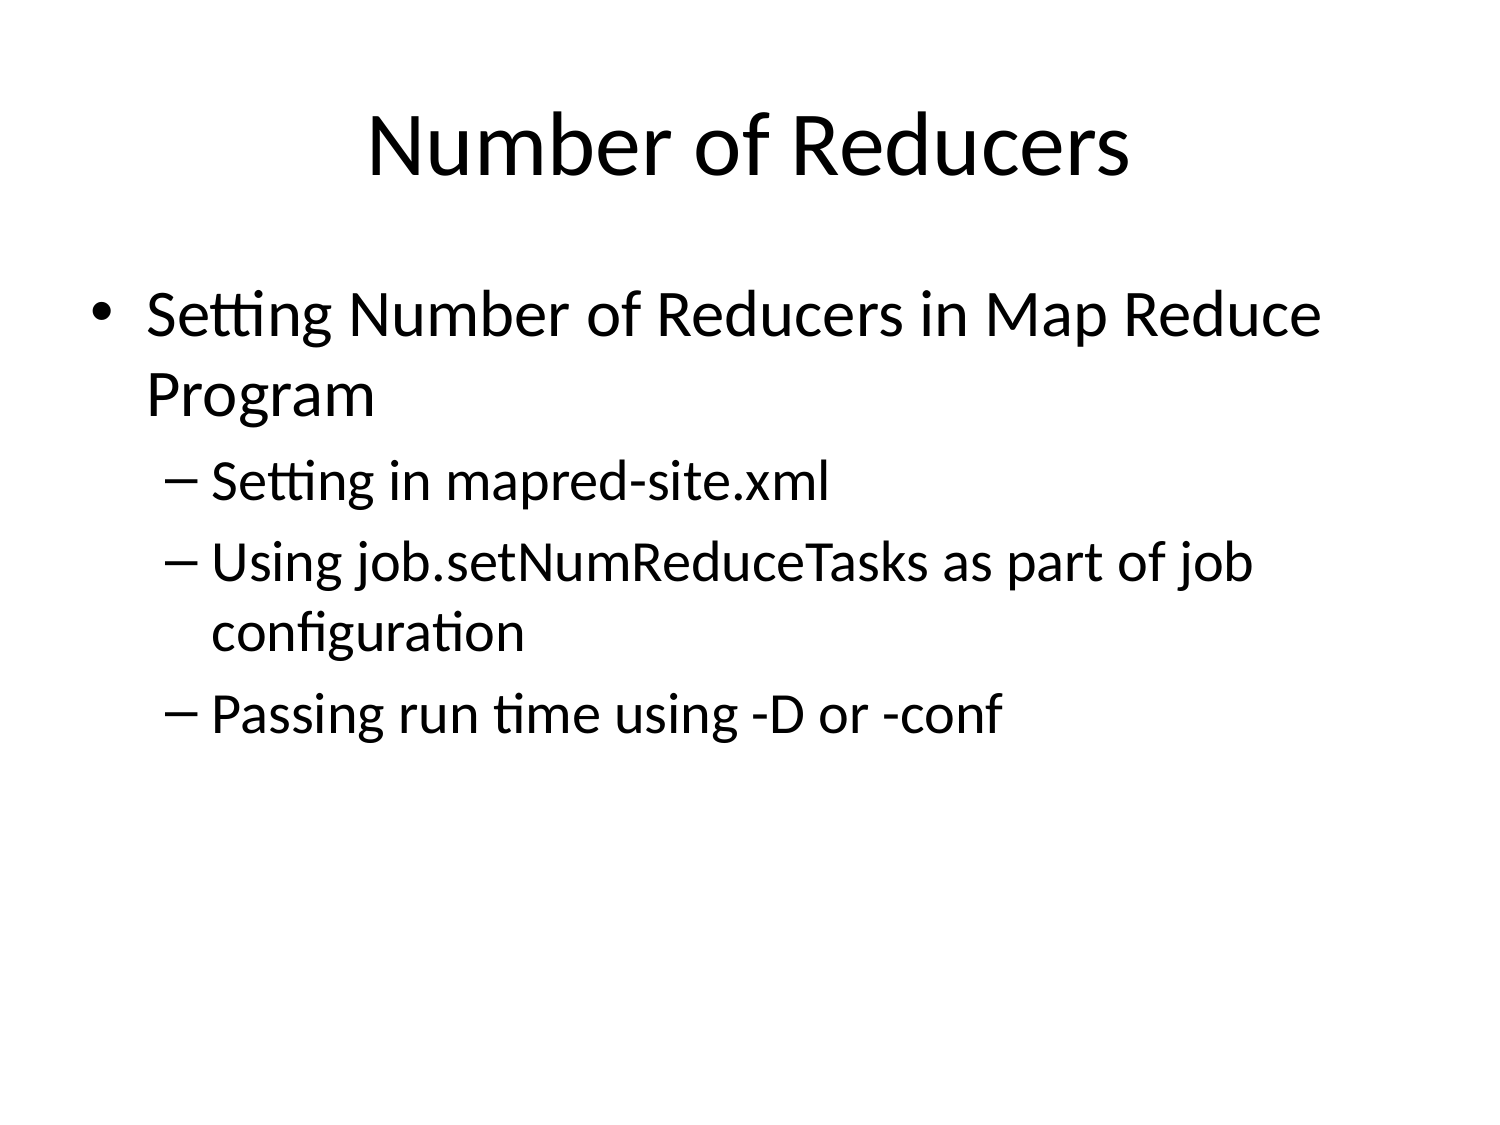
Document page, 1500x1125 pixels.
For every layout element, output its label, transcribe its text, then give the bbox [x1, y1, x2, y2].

title Number of Reducers [75, 45, 1425, 233]
list Setting Number of Reducers in Map Reduce Program Setting in mapred-site.xml Using job.setNumReduceTasks as part of job configuration Passing run time using -D or -conf [75, 262, 1425, 1005]
